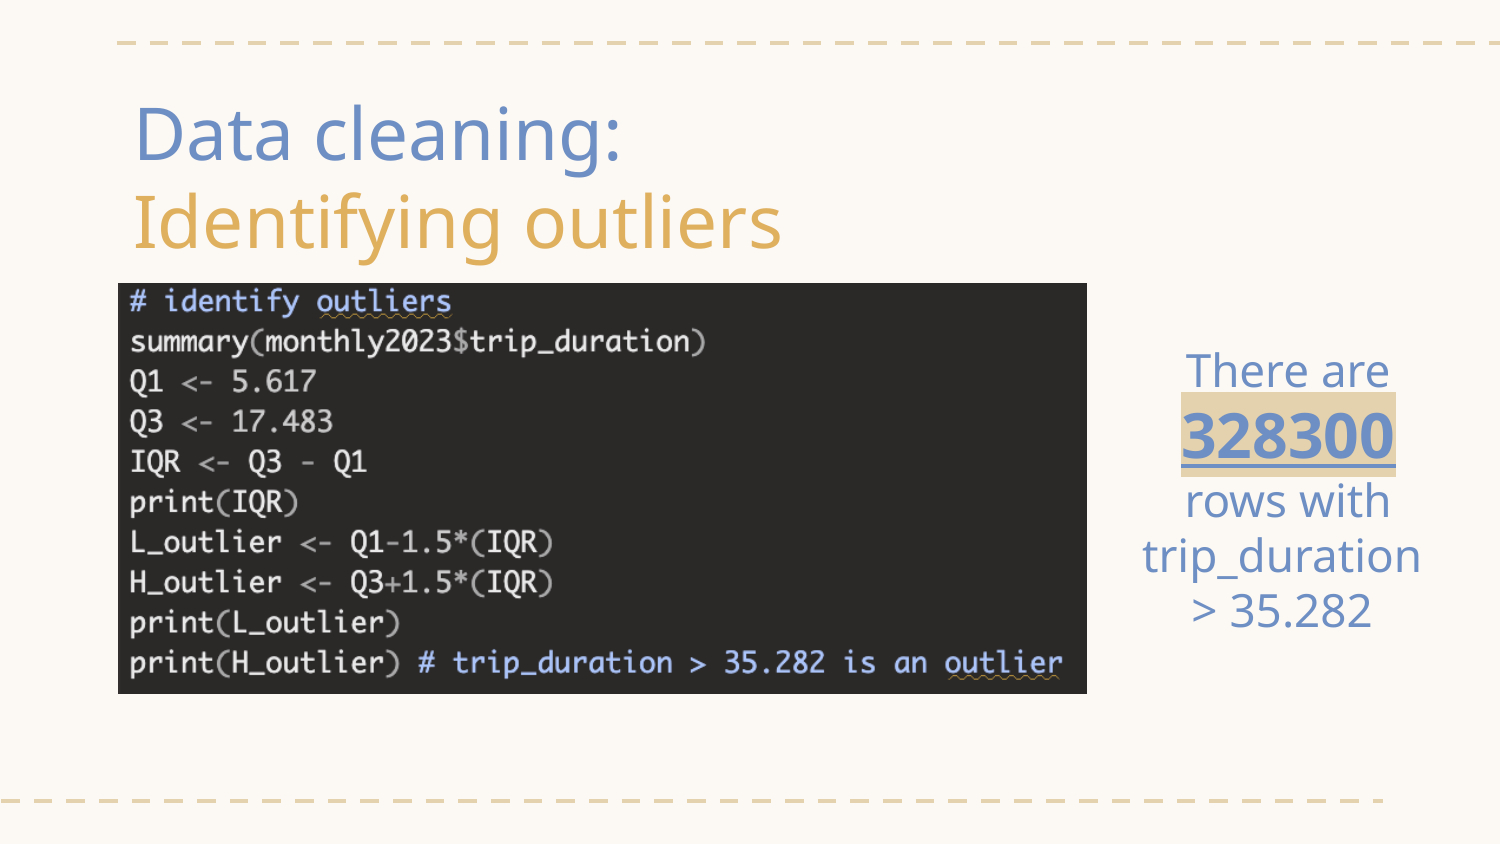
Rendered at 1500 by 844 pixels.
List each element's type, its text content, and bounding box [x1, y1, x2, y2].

text_box There are 328300 rows with trip_duration > 35.282 [1109, 283, 1467, 694]
picture [117, 283, 1087, 694]
title Data cleaning: Identifying outliers [118, 72, 1382, 284]
